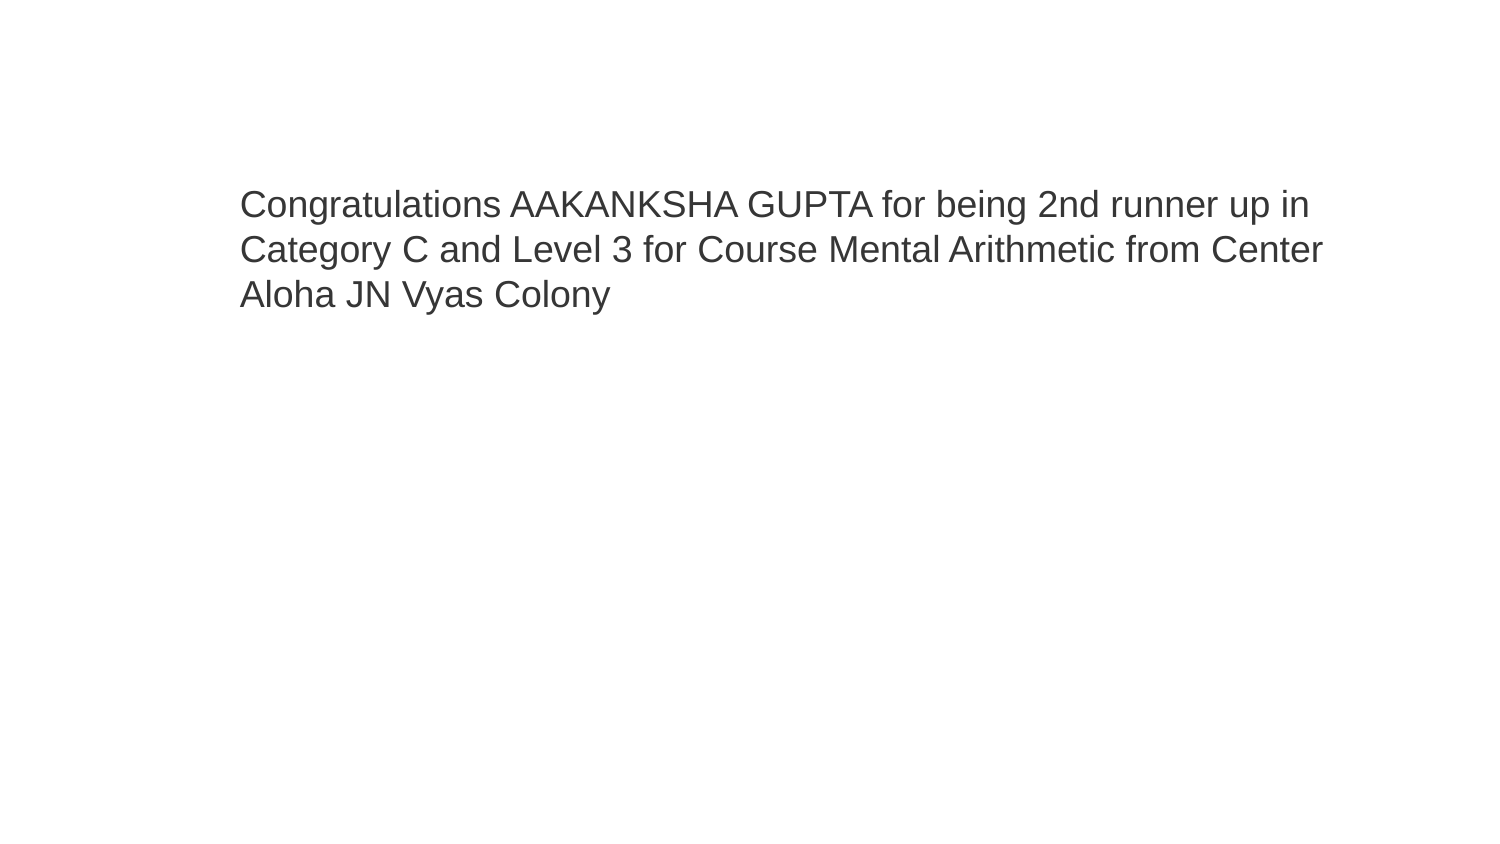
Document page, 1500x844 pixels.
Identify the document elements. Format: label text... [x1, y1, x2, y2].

text_box Congratulations AAKANKSHA GUPTA for being 2nd runner up in Category C and Level 3 for Course Mental Arithmetic from Center Aloha JN Vyas Colony [224, 224, 1350, 270]
